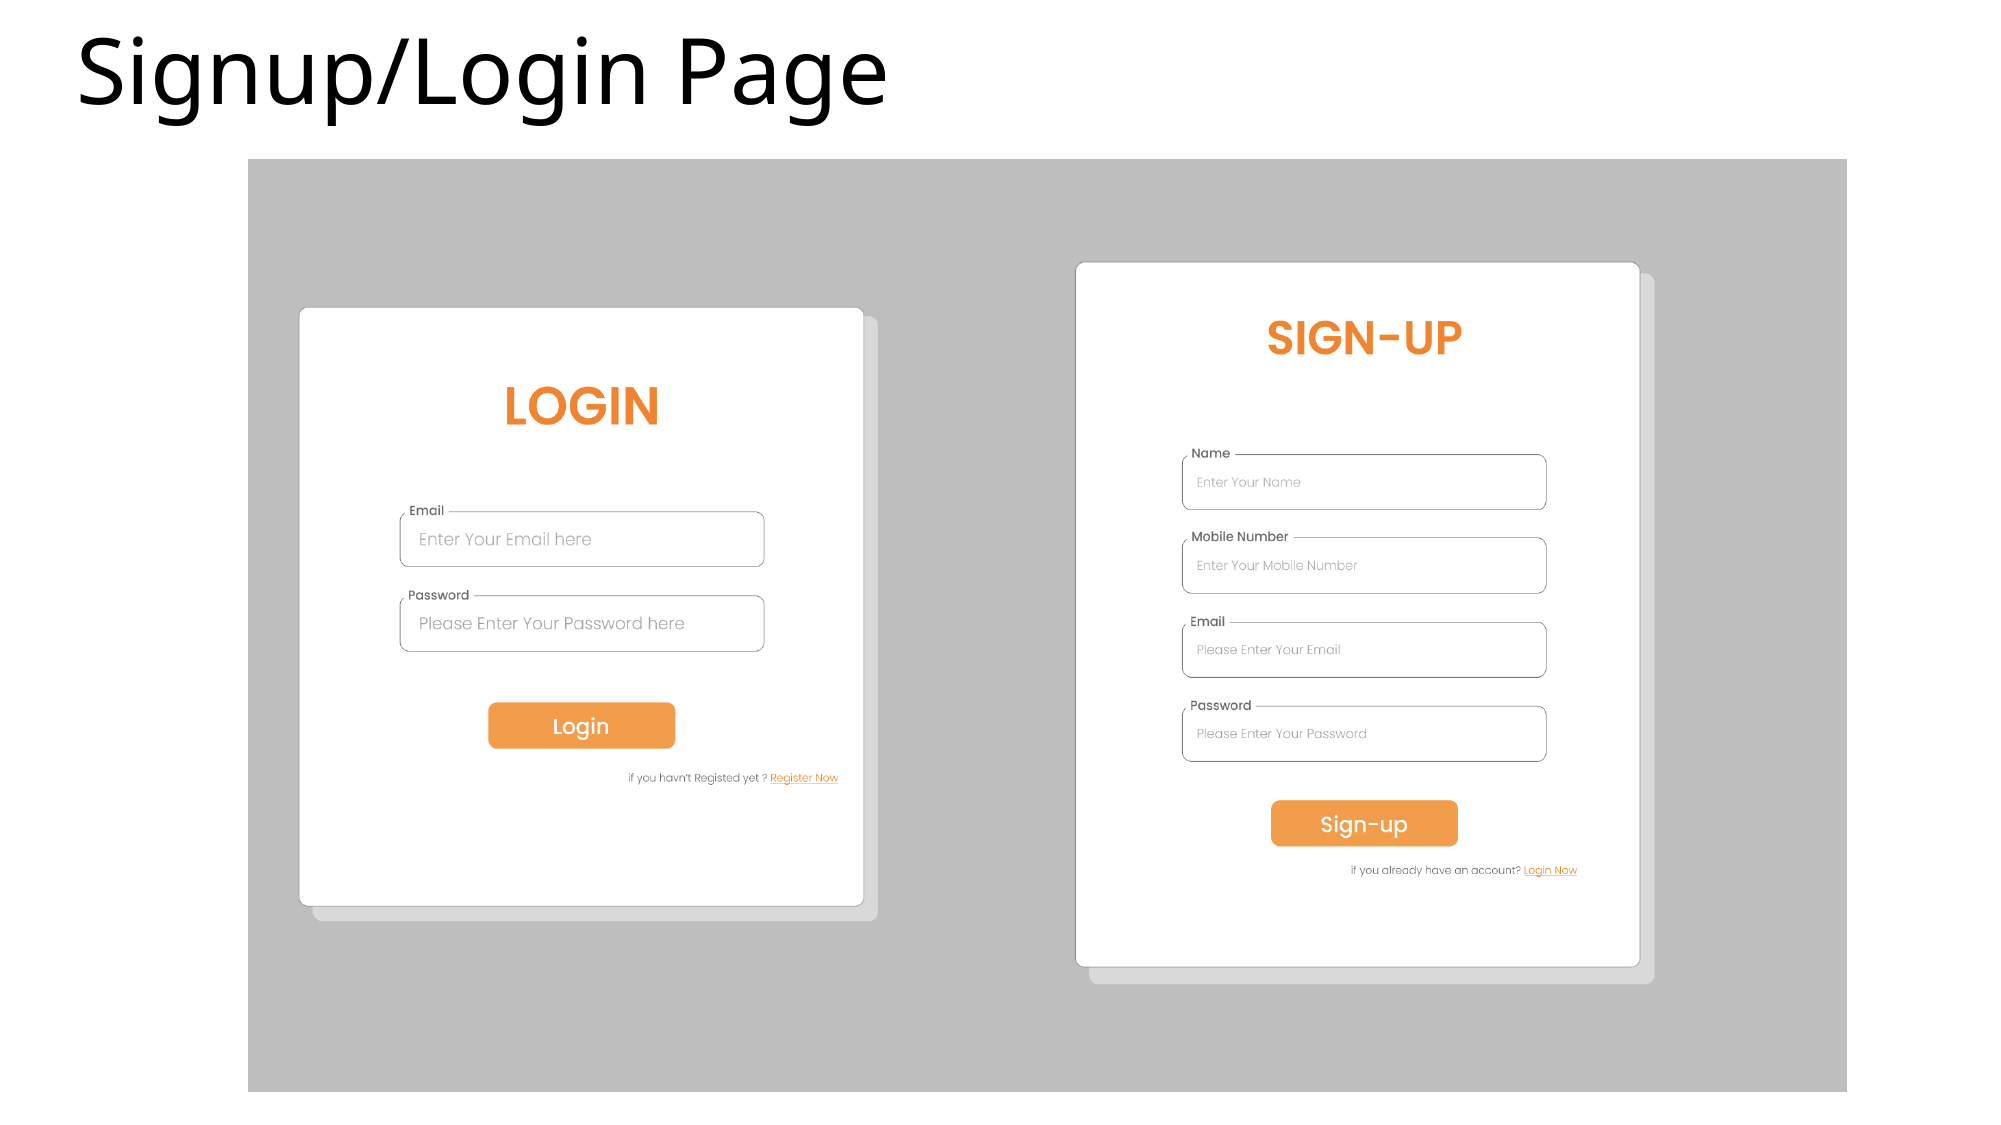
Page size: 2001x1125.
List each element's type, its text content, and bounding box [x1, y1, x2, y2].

title Signup/Login Page [61, 0, 1787, 151]
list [248, 159, 1847, 1092]
